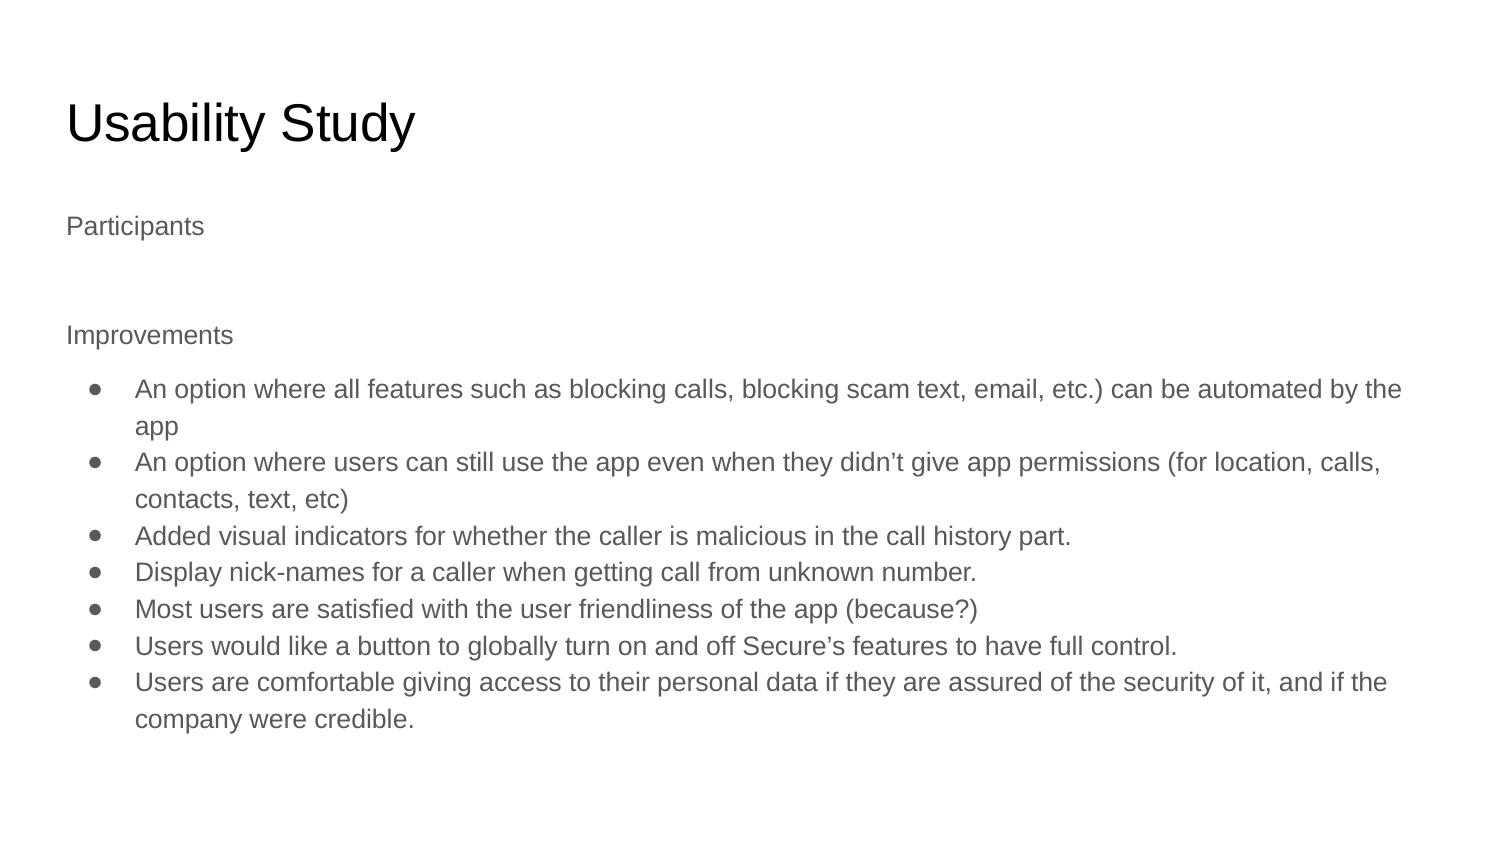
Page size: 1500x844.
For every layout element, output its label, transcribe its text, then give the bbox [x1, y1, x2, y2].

list Participants Improvements An option where all features such as blocking calls, blocking scam text, email, etc.) can be automated by the app An option where users can still use the app even when they didn’t give app permissions (for location, calls, contacts, text, etc) Added visual indicators for whether the caller is malicious in the call history part. Display nick-names for a caller when getting call from unknown number. Most users are satisfied with the user friendliness of the app (because?) Users would like a button to globally turn on and off Secure’s features to have full control. Users are comfortable giving access to their personal data if they are assured of the security of it, and if the company were credible. [51, 189, 1449, 750]
title Usability Study [51, 72, 1449, 167]
